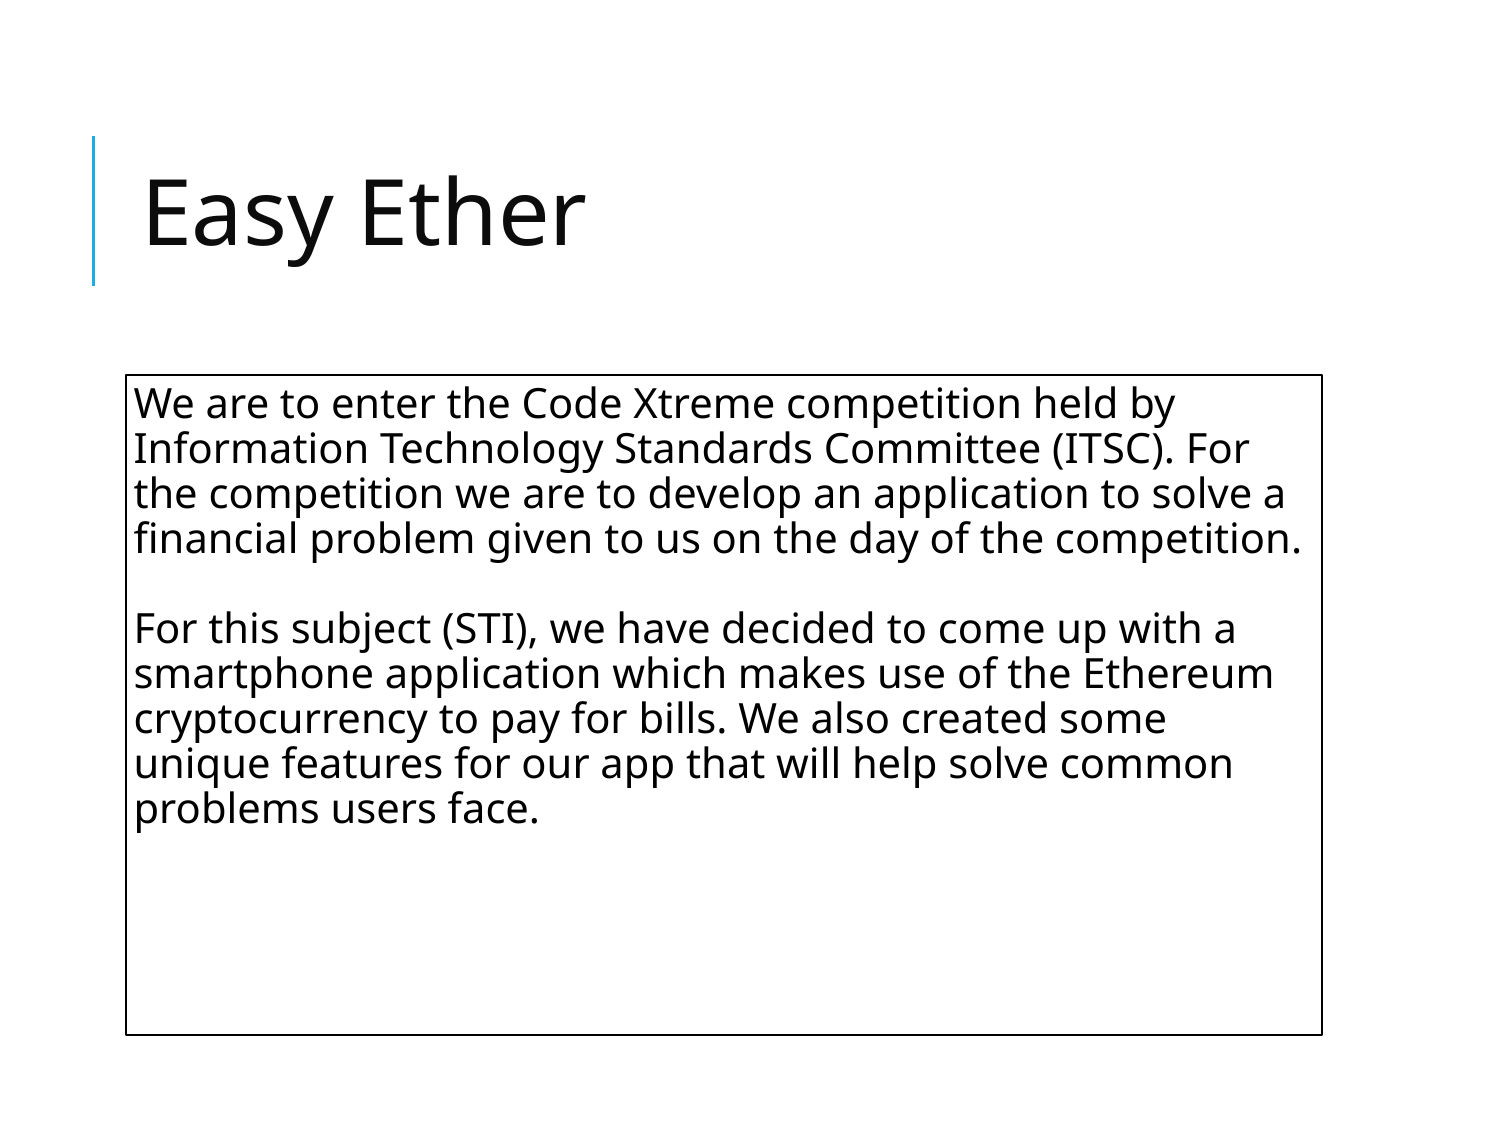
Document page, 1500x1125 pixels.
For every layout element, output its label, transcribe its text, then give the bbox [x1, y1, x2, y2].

title Easy Ether [126, 96, 1322, 342]
list We are to enter the Code Xtreme competition held by Information Technology Standards Committee (ITSC). For the competition we are to develop an application to solve a financial problem given to us on the day of the competition. For this subject (STI), we have decided to come up with a smartphone application which makes use of the Ethereum cryptocurrency to pay for bills. We also created some unique features for our app that will help solve common problems users face. [126, 375, 1322, 1035]
